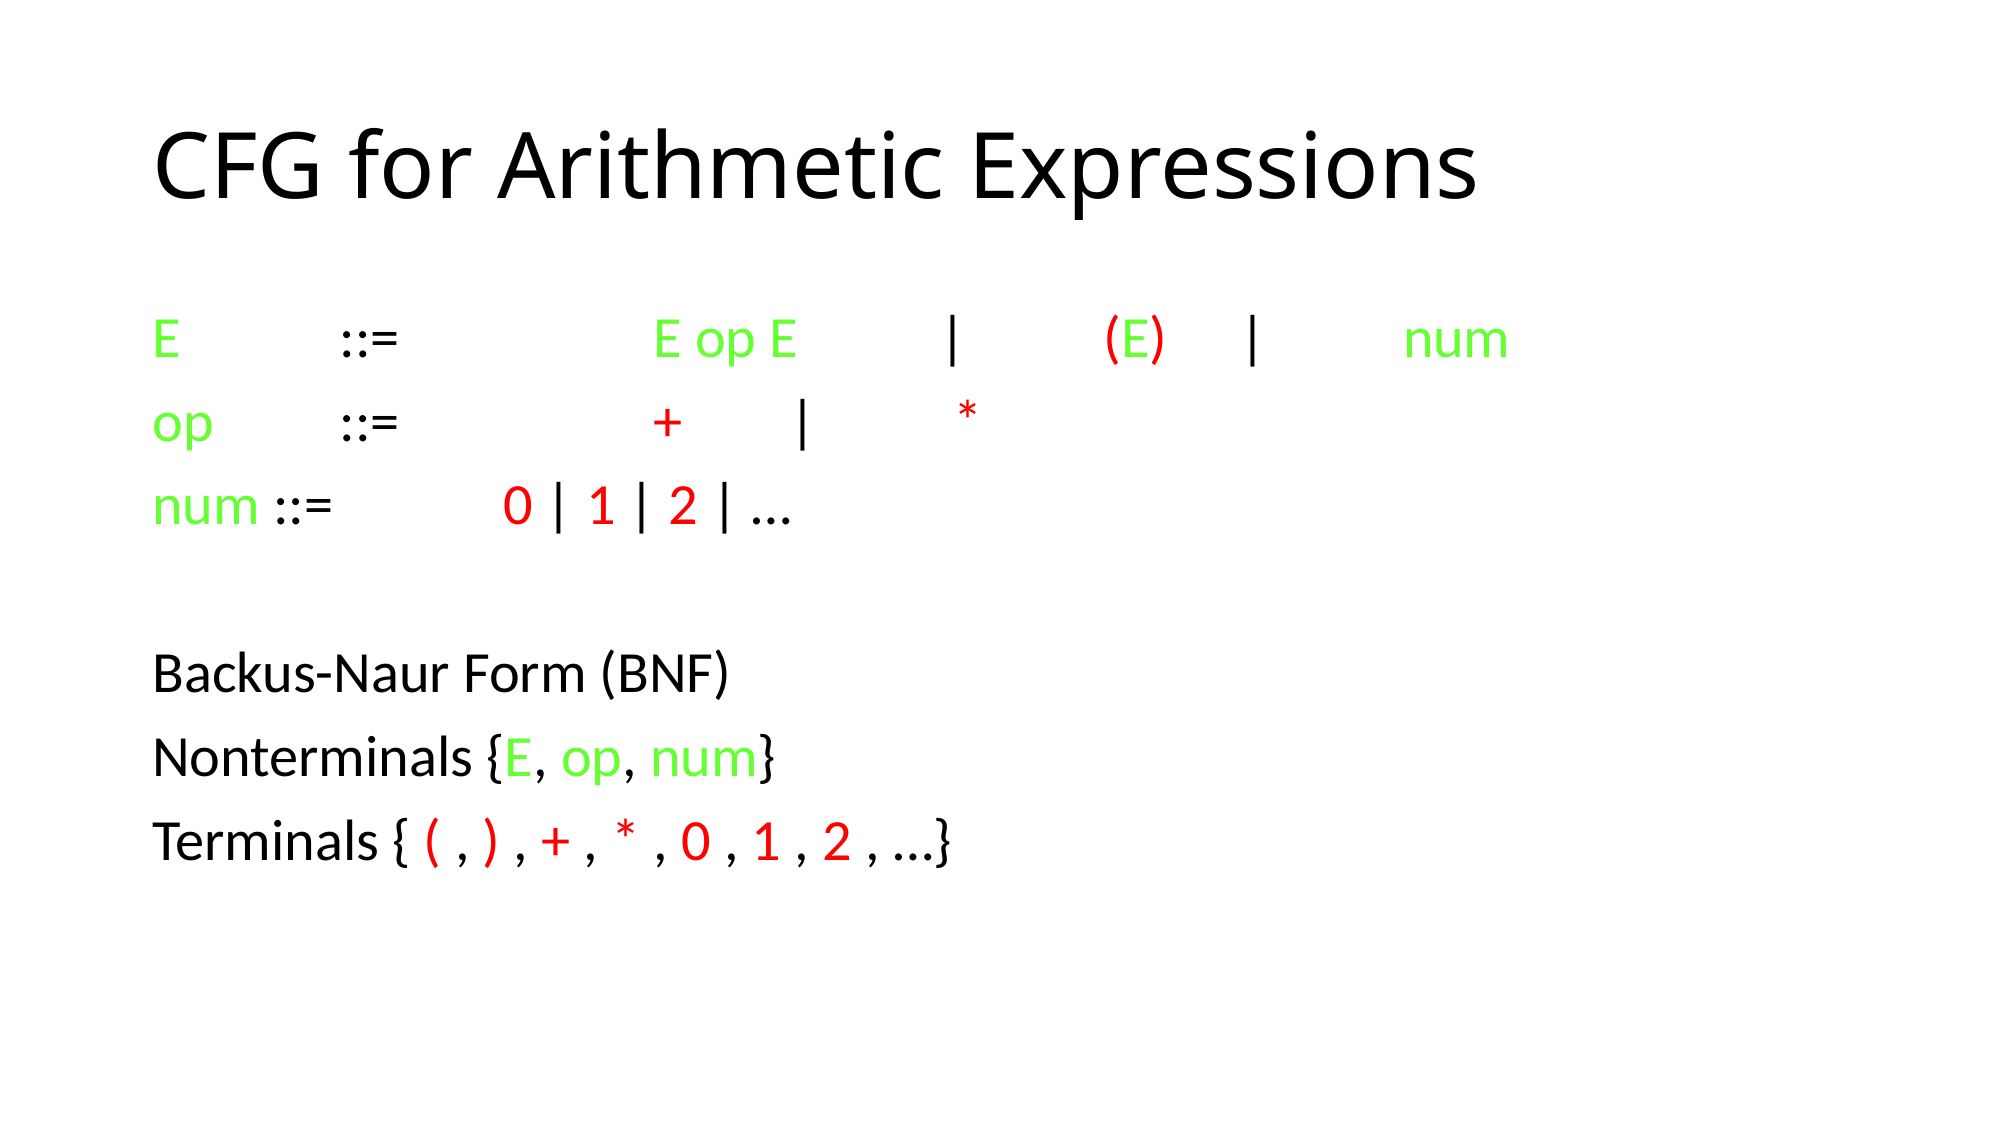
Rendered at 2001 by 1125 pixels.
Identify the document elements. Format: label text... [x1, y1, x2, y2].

list E ::= E op E | (E) | num op ::= + | * num ::= 0 | 1 | 2 | … Backus-Naur Form (BNF) Nonterminals {E, op, num} Terminals { ( , ) , + , * , 0 , 1 , 2 , …} [137, 299, 1863, 1014]
title CFG for Arithmetic Expressions [137, 59, 1863, 278]
